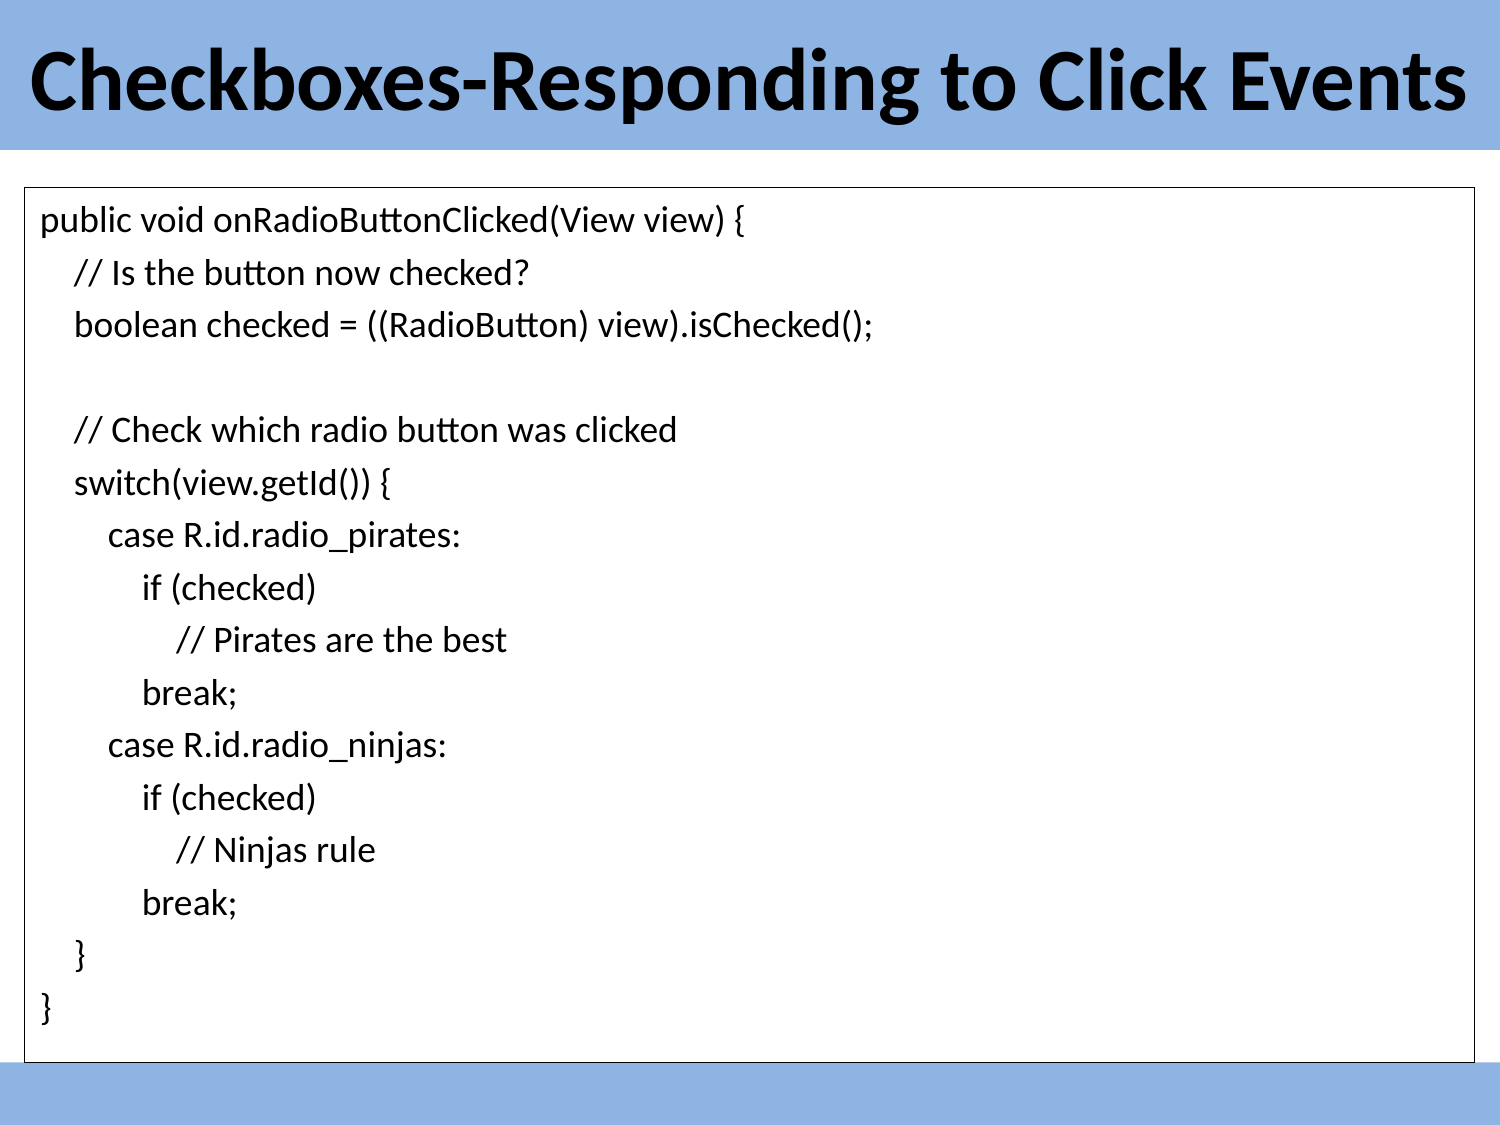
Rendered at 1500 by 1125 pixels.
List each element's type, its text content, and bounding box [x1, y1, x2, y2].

title Checkboxes-Responding to Click Events [0, 0, 1500, 150]
list public void onRadioButtonClicked(View view) { // Is the button now checked? boolean checked = ((RadioButton) view).isChecked(); // Check which radio button was clicked switch(view.getId()) { case R.id.radio_pirates: if (checked) // Pirates are the best break; case R.id.radio_ninjas: if (checked) // Ninjas rule break; } } [24, 187, 1475, 1063]
text_box [0, 1060, 1500, 1125]
